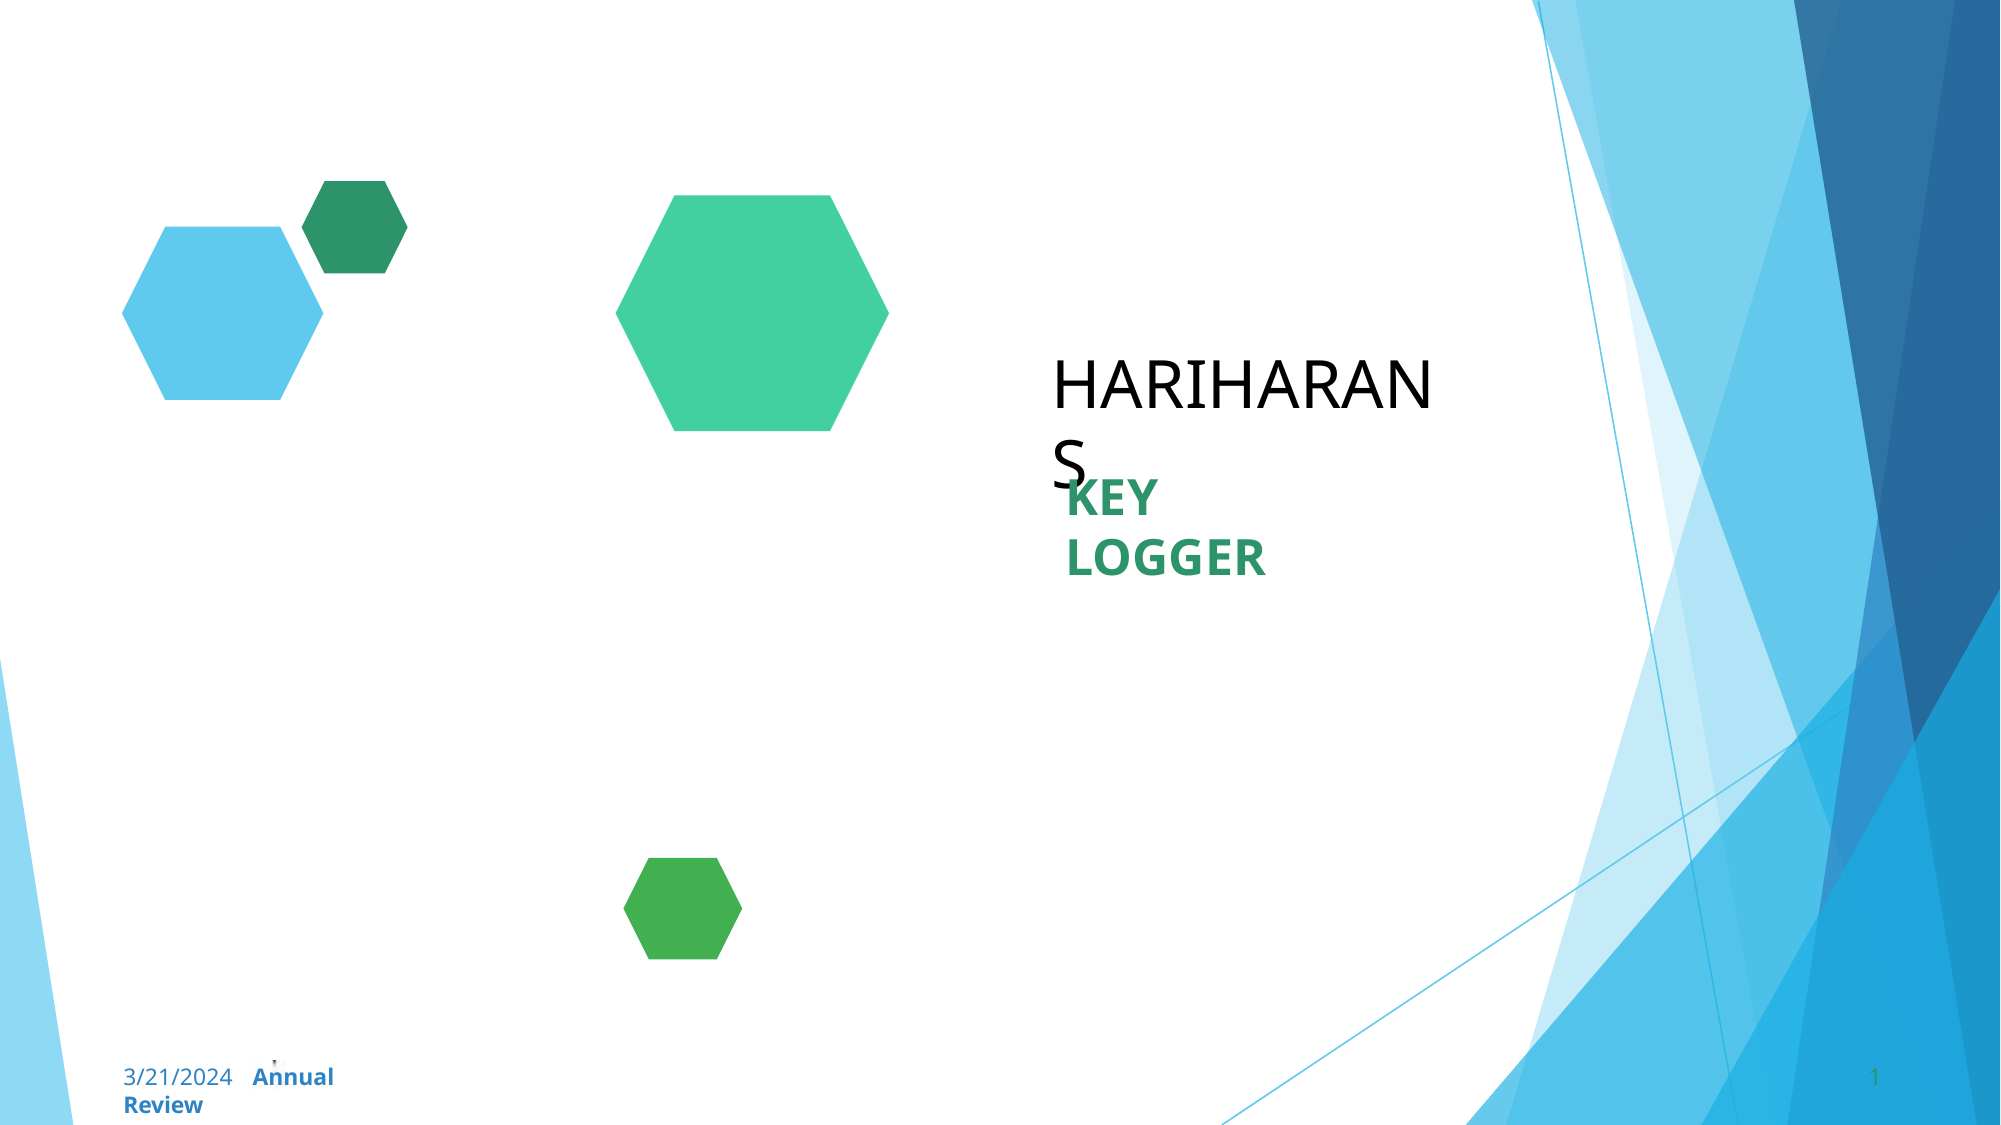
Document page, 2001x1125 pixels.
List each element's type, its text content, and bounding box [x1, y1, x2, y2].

text_box [623, 857, 743, 960]
text_box HARIHARAN S [1049, 339, 1476, 502]
text_box [615, 195, 890, 432]
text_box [121, 180, 408, 401]
text_box 3/21/2024 Annual Review [121, 1103, 417, 1118]
picture [110, 1060, 463, 1094]
text_box KEY LOGGER [1063, 462, 1369, 585]
slide_number 1 [1849, 1061, 1890, 1125]
